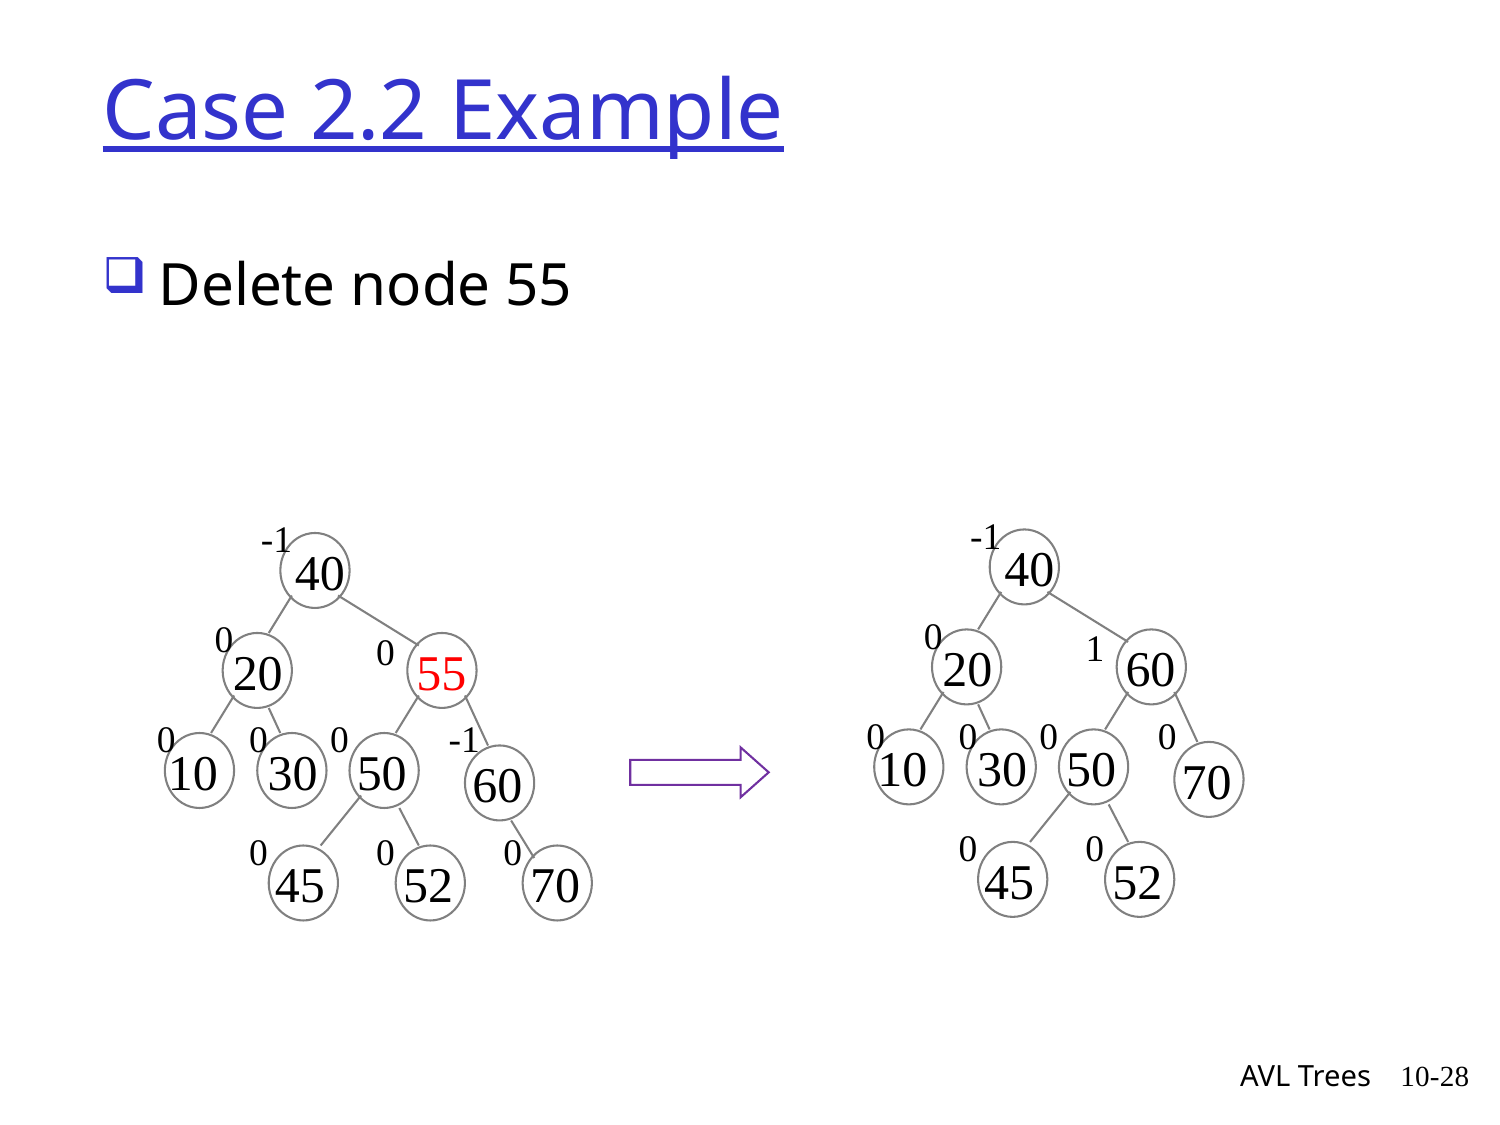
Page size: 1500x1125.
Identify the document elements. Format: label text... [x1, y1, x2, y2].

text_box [850, 504, 1249, 918]
list Delete node 55 [87, 239, 1363, 1002]
title Case 2.2 Example [87, 37, 1363, 175]
footer AVL Trees [911, 1049, 1362, 1125]
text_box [141, 507, 597, 921]
text_box [630, 747, 769, 798]
slide_number 10-28 [1362, 1049, 1485, 1125]
